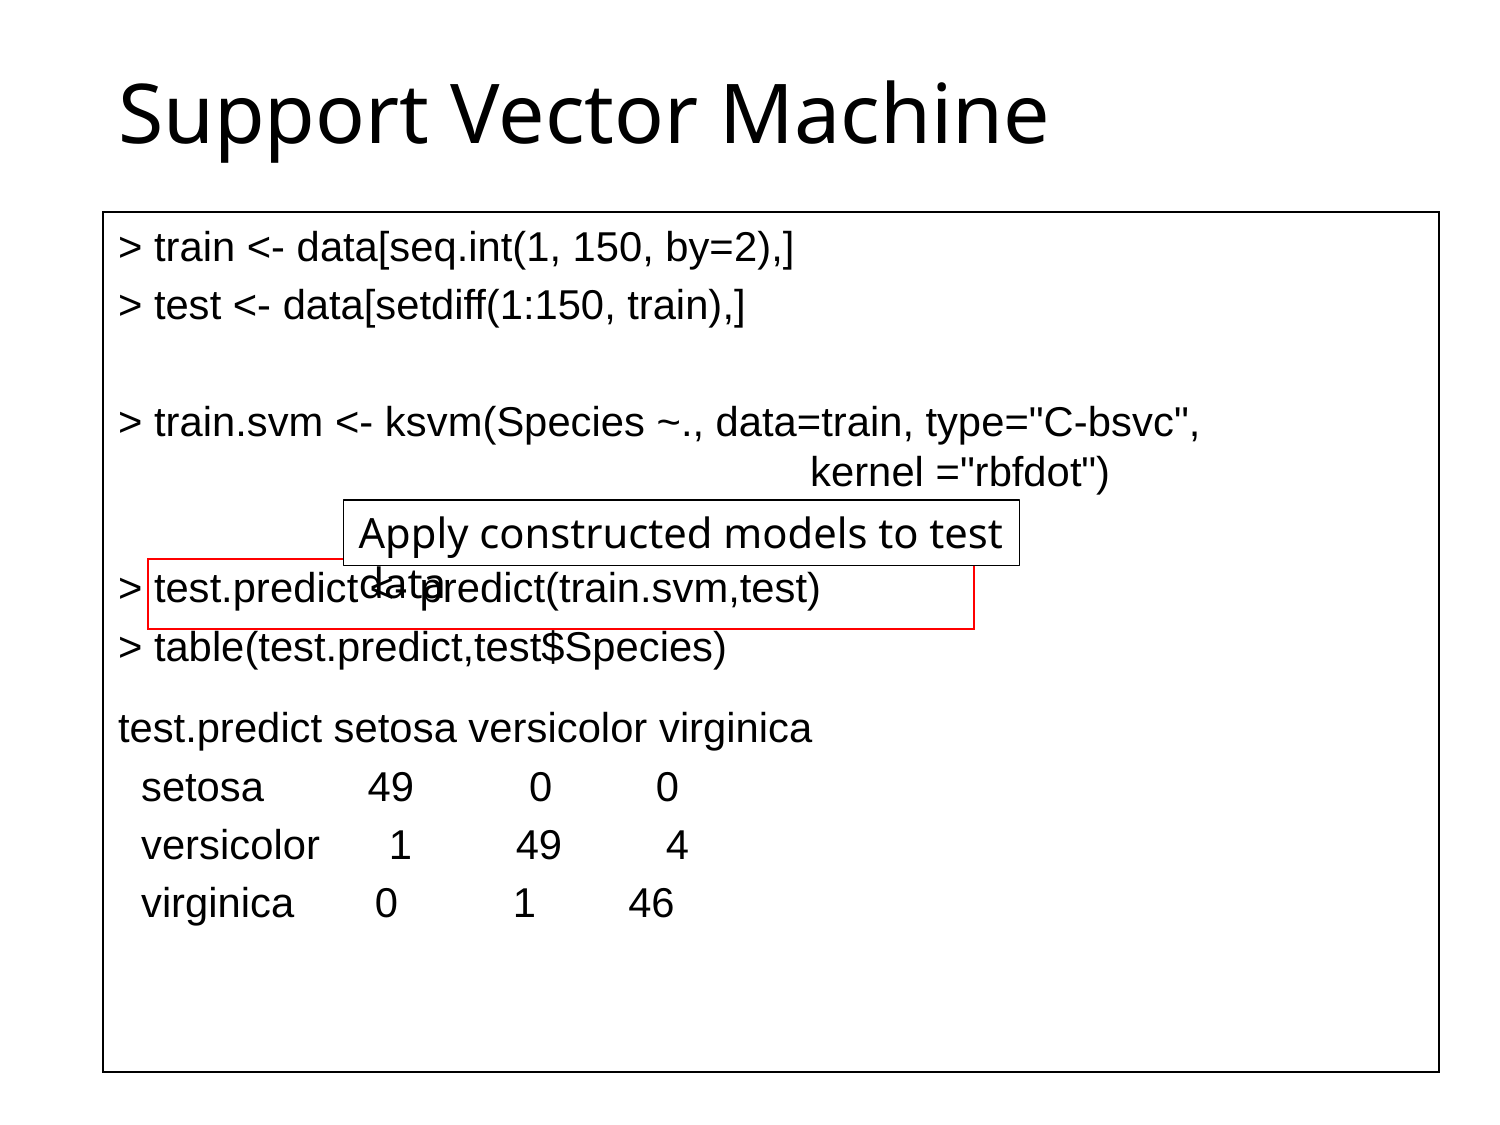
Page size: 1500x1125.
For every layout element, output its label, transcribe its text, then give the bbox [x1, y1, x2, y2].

title Support Vector Machine [103, 59, 1440, 173]
text_box [148, 559, 975, 629]
text_box > train <- data[seq.int(1, 150, by=2),] > test <- data[setdiff(1:150, train),] > train.svm <- ksvm(Species ~., data=train, type="C-bsvc", kernel ="rbfdot") > test.predict <- predict(train.svm,test) > table(test.predict,test$Species) test.predict setosa versicolor virginica setosa 49 0 0 versicolor 1 49 4 virginica 0 1 46 [103, 212, 1440, 1072]
text_box Apply constructed models to test data [343, 499, 1020, 566]
